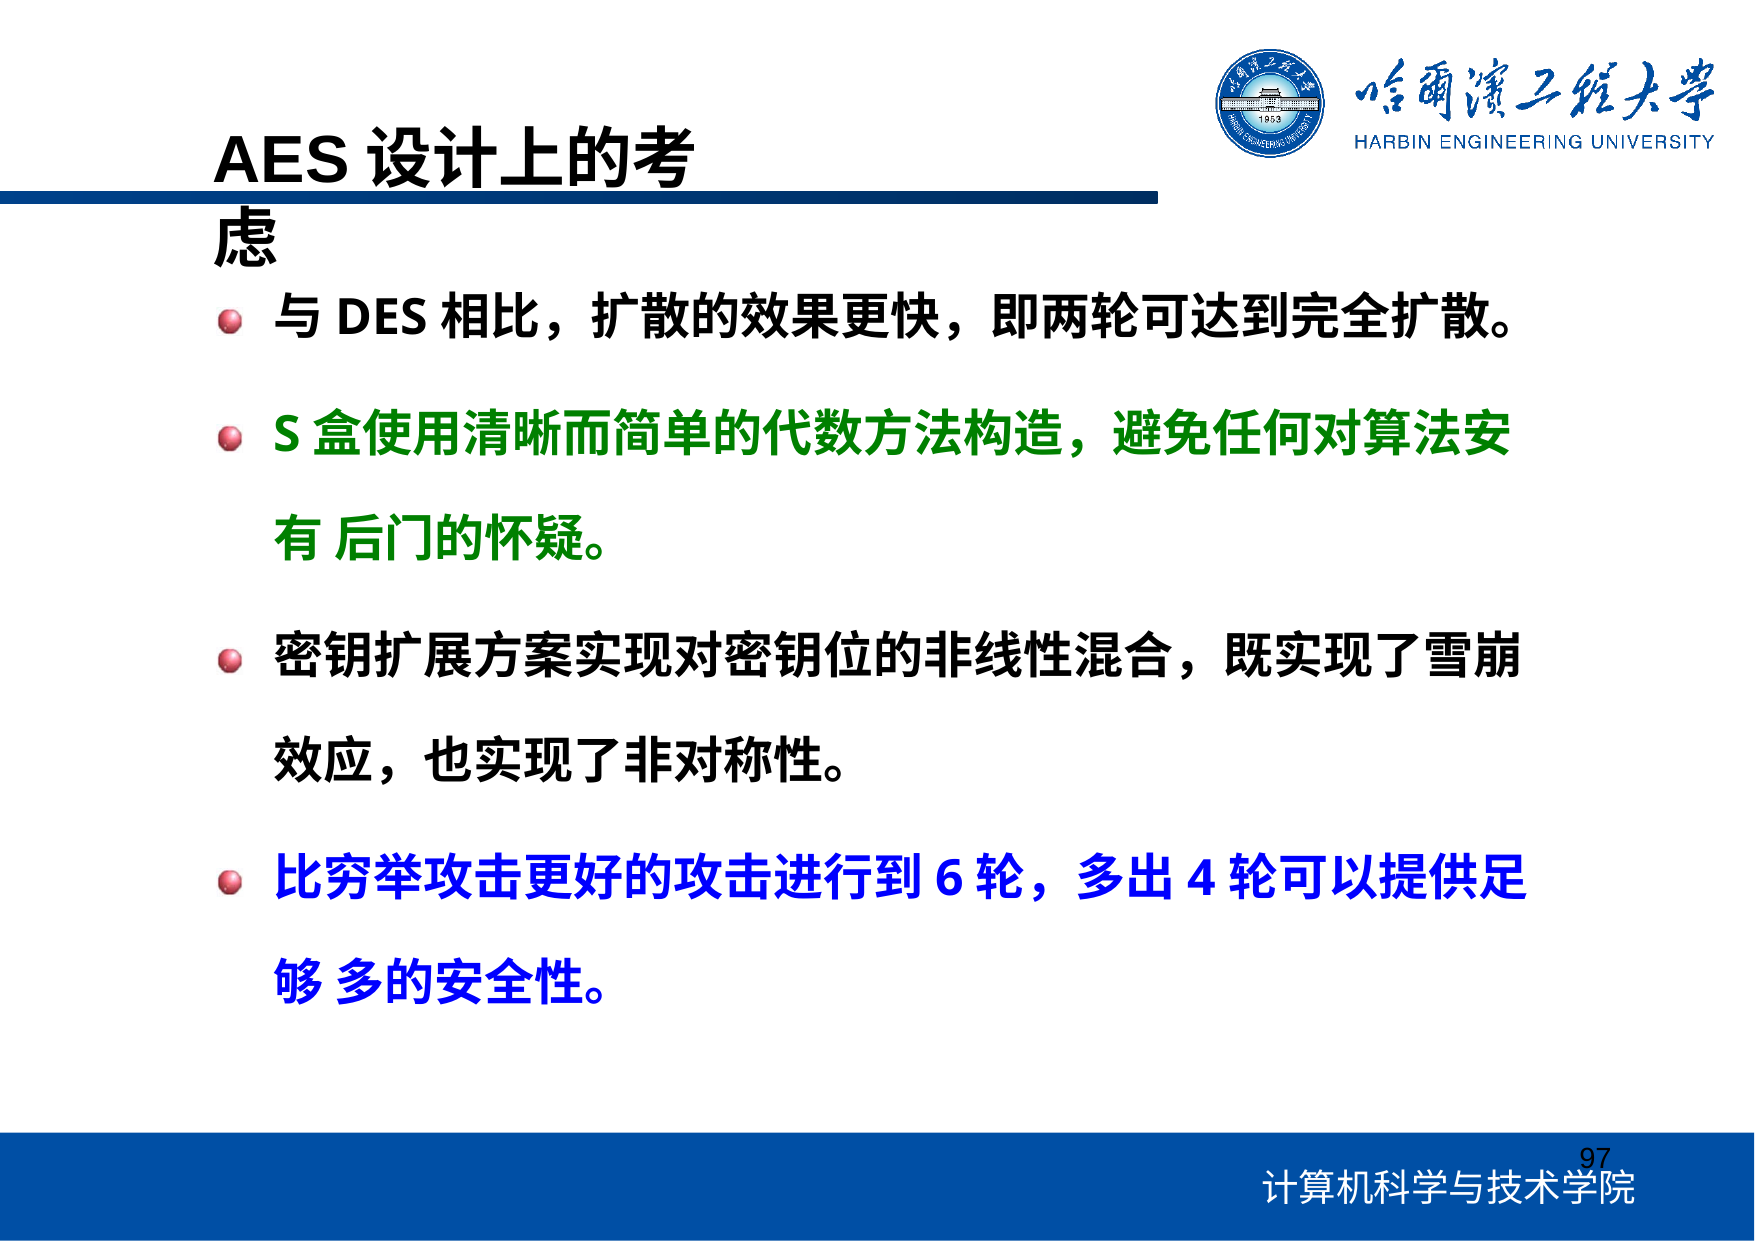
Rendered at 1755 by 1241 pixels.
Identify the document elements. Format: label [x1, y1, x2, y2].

slide_number [1575, 1139, 1616, 1241]
text_box [216, 647, 244, 675]
text_box [216, 868, 244, 897]
picture [1190, 30, 1739, 176]
text_box [216, 307, 244, 336]
text_box [216, 424, 244, 453]
title [210, 114, 753, 324]
text_box [271, 282, 1557, 1011]
